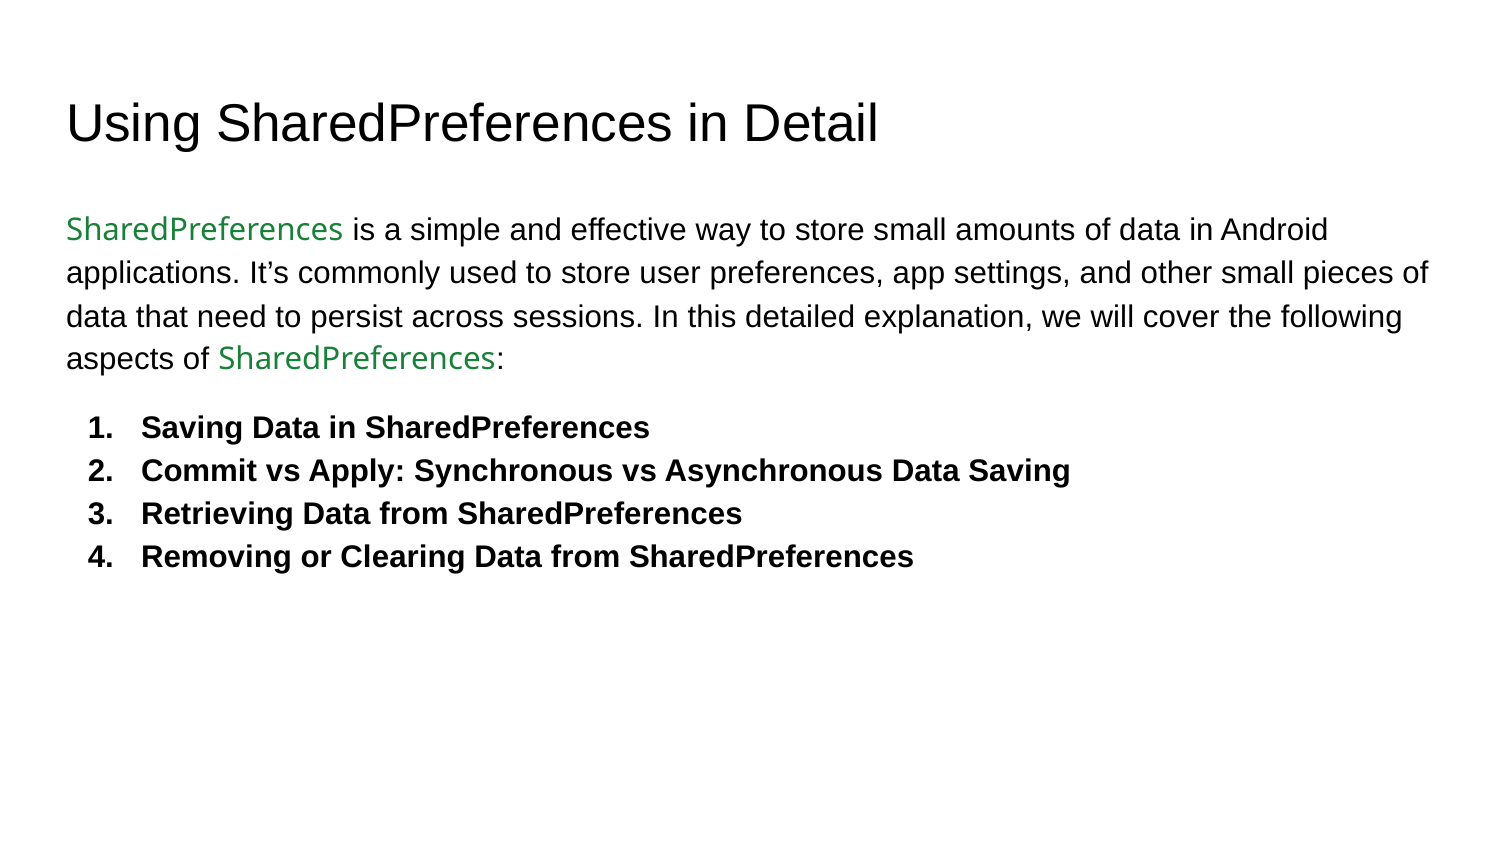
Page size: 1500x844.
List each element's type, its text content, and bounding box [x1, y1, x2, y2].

title Using SharedPreferences in Detail [51, 72, 1449, 167]
list SharedPreferences is a simple and effective way to store small amounts of data in Android applications. It’s commonly used to store user preferences, app settings, and other small pieces of data that need to persist across sessions. In this detailed explanation, we will cover the following aspects of SharedPreferences: Saving Data in SharedPreferences Commit vs Apply: Synchronous vs Asynchronous Data Saving Retrieving Data from SharedPreferences Removing or Clearing Data from SharedPreferences [51, 189, 1449, 750]
